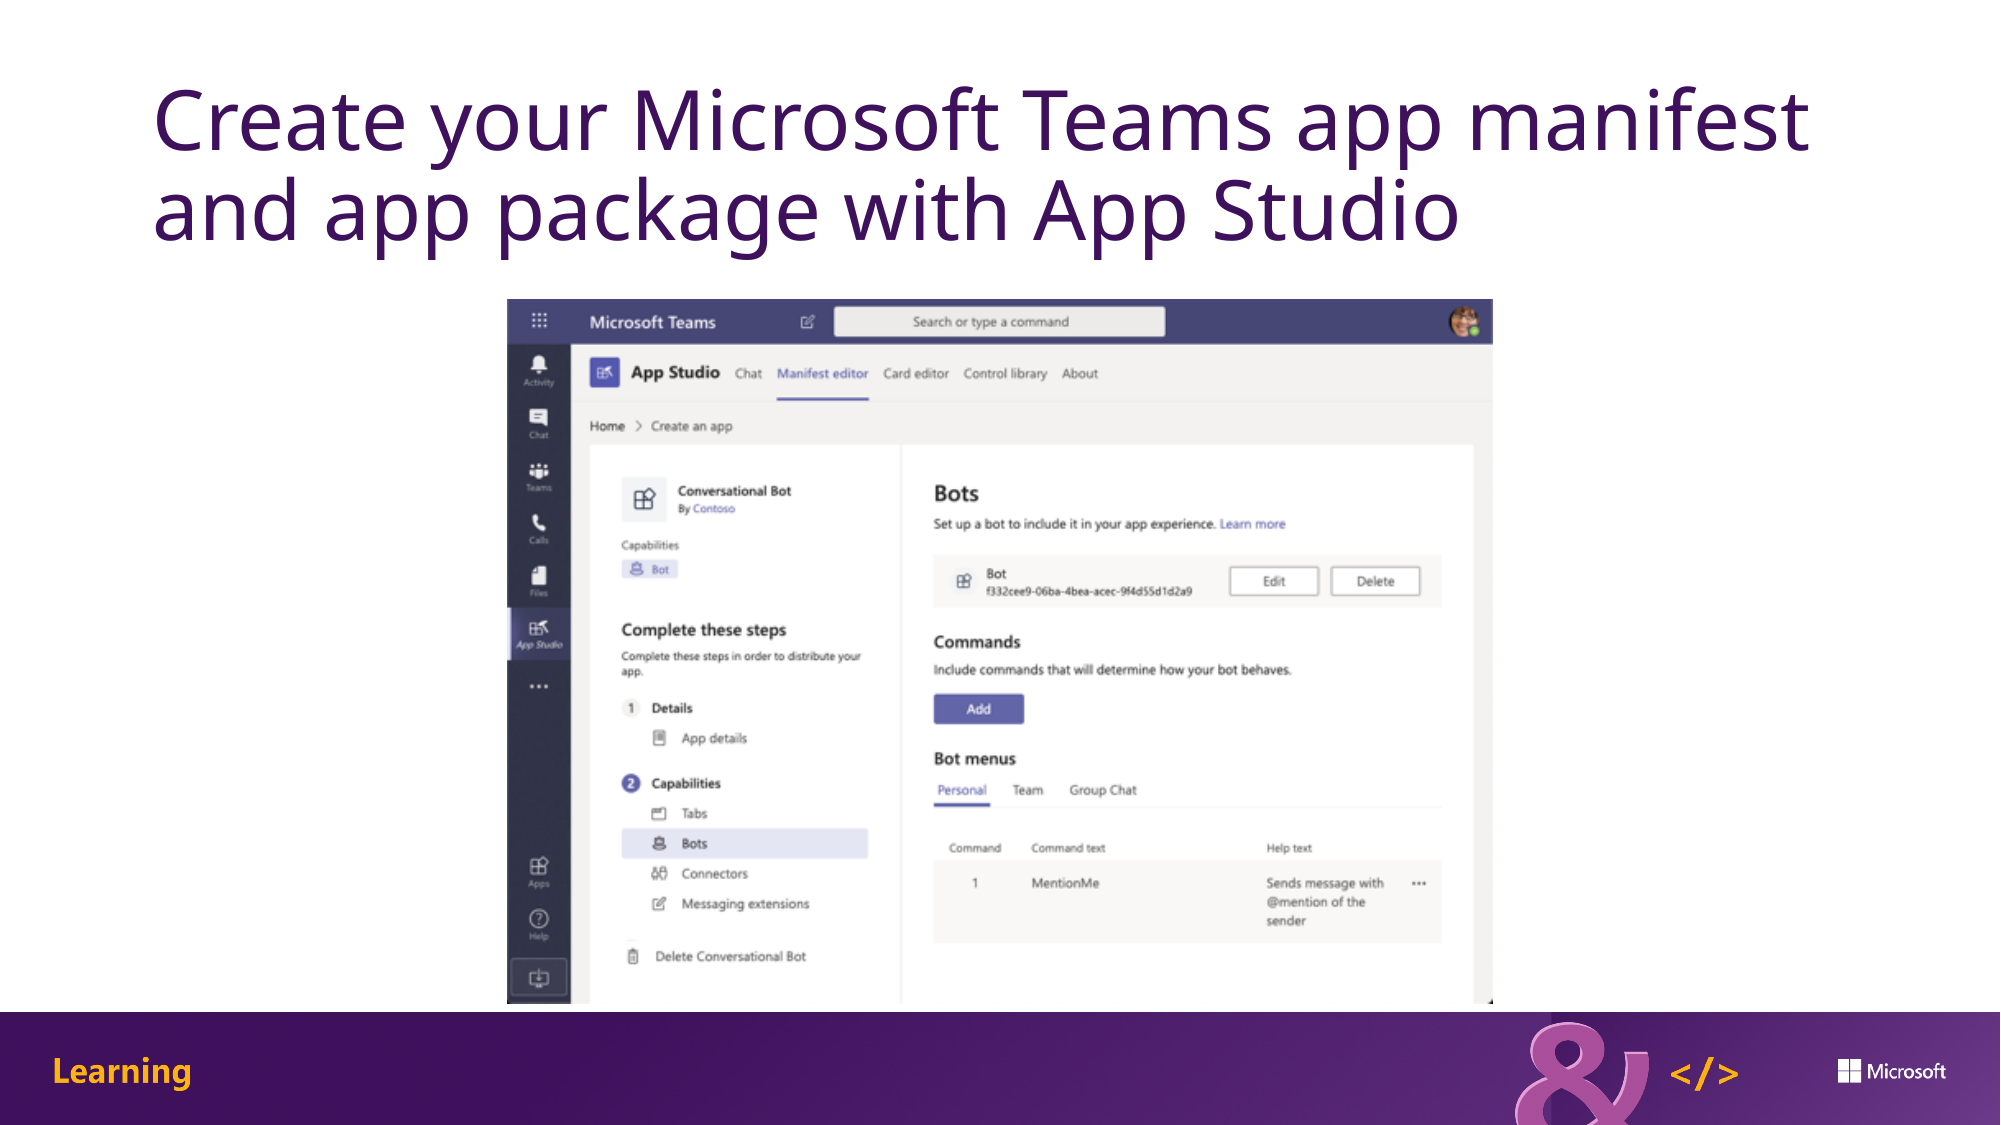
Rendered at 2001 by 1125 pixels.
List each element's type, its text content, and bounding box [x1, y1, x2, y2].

picture [507, 299, 1493, 1004]
title Create your Microsoft Teams app manifest and app package with App Studio [137, 59, 1863, 278]
picture [0, 1012, 2000, 1125]
